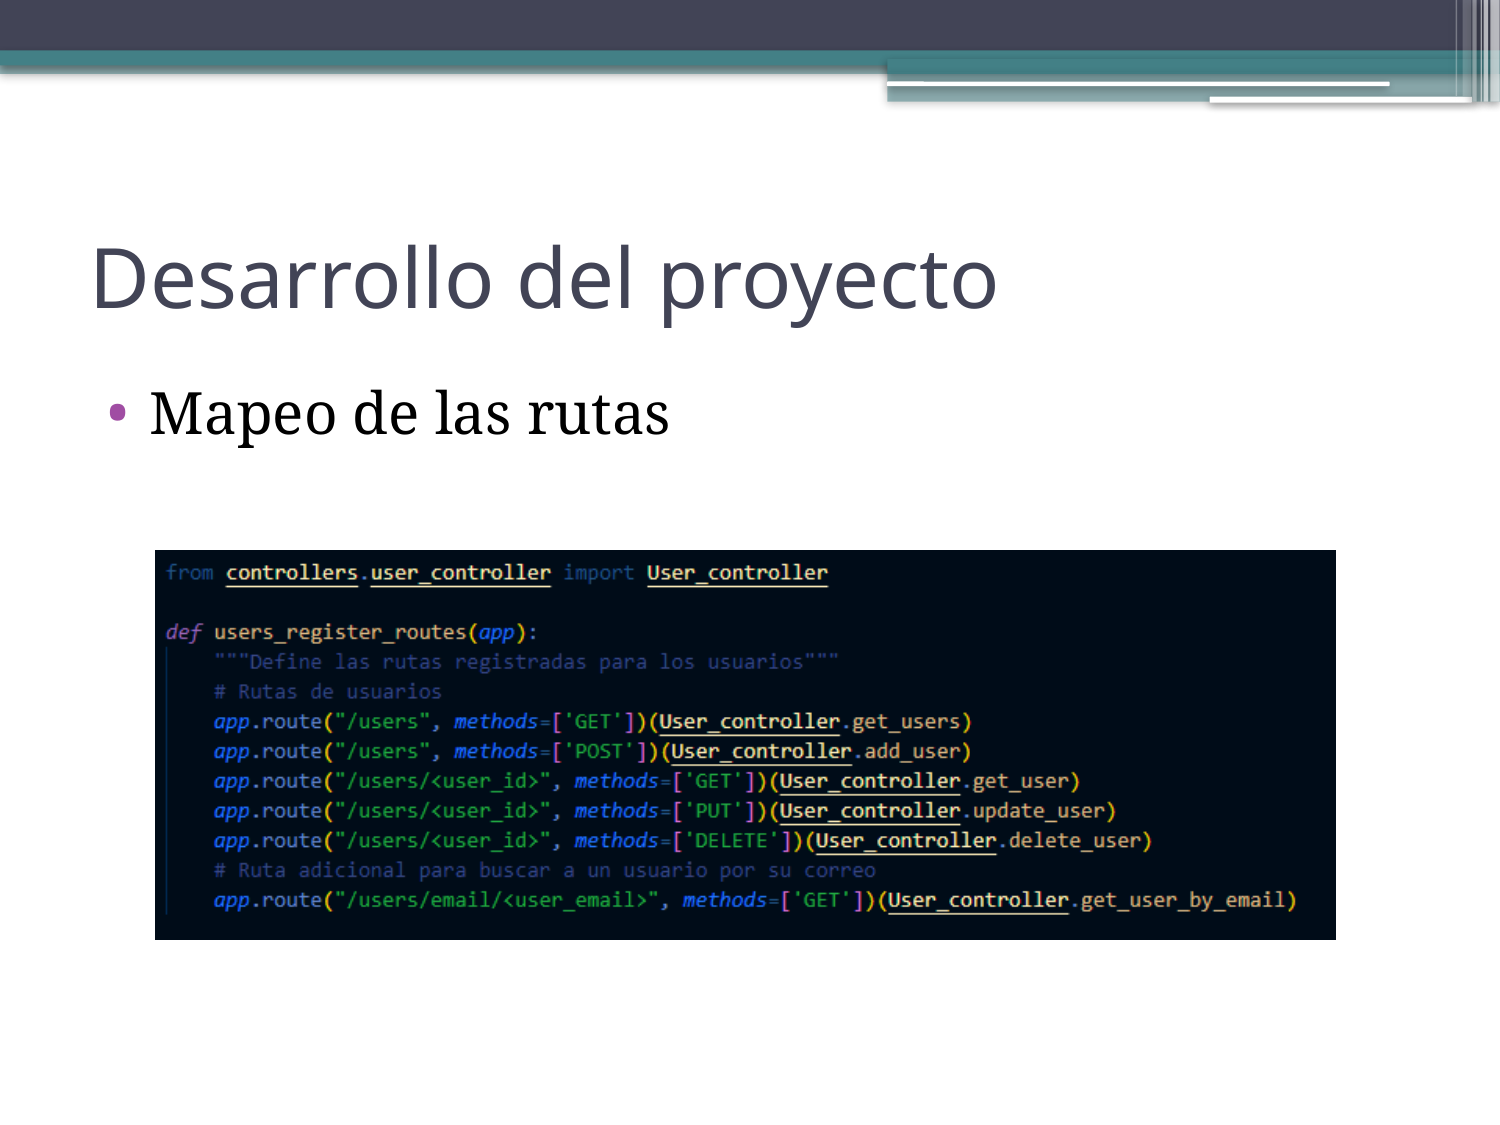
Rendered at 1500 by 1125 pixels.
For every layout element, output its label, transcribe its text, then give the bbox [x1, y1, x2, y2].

title Desarrollo del proyecto [75, 187, 1425, 363]
picture [155, 550, 1336, 940]
list Mapeo de las rutas [75, 368, 1425, 1079]
